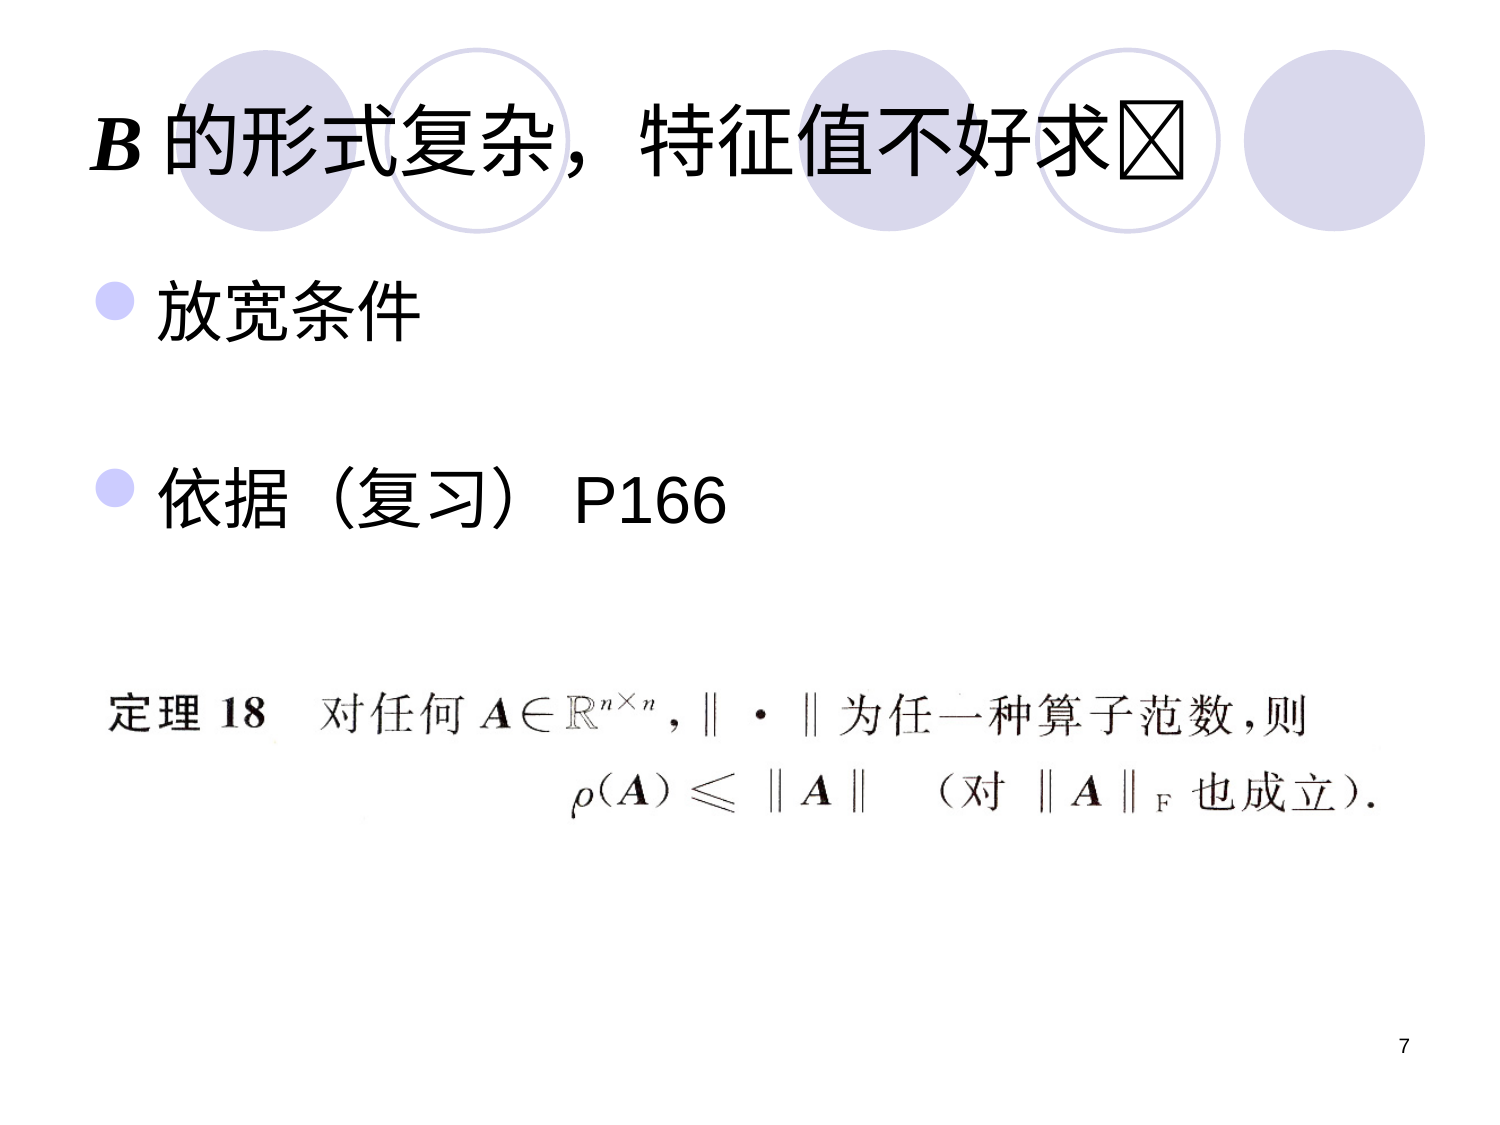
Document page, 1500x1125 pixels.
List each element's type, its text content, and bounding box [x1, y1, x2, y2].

picture [88, 680, 1399, 835]
list 放宽条件 依据（复习）P166 [75, 262, 1425, 1006]
title B的形式复杂，特征值不好求 [75, 45, 1425, 233]
slide_number 7 [1074, 1024, 1426, 1101]
